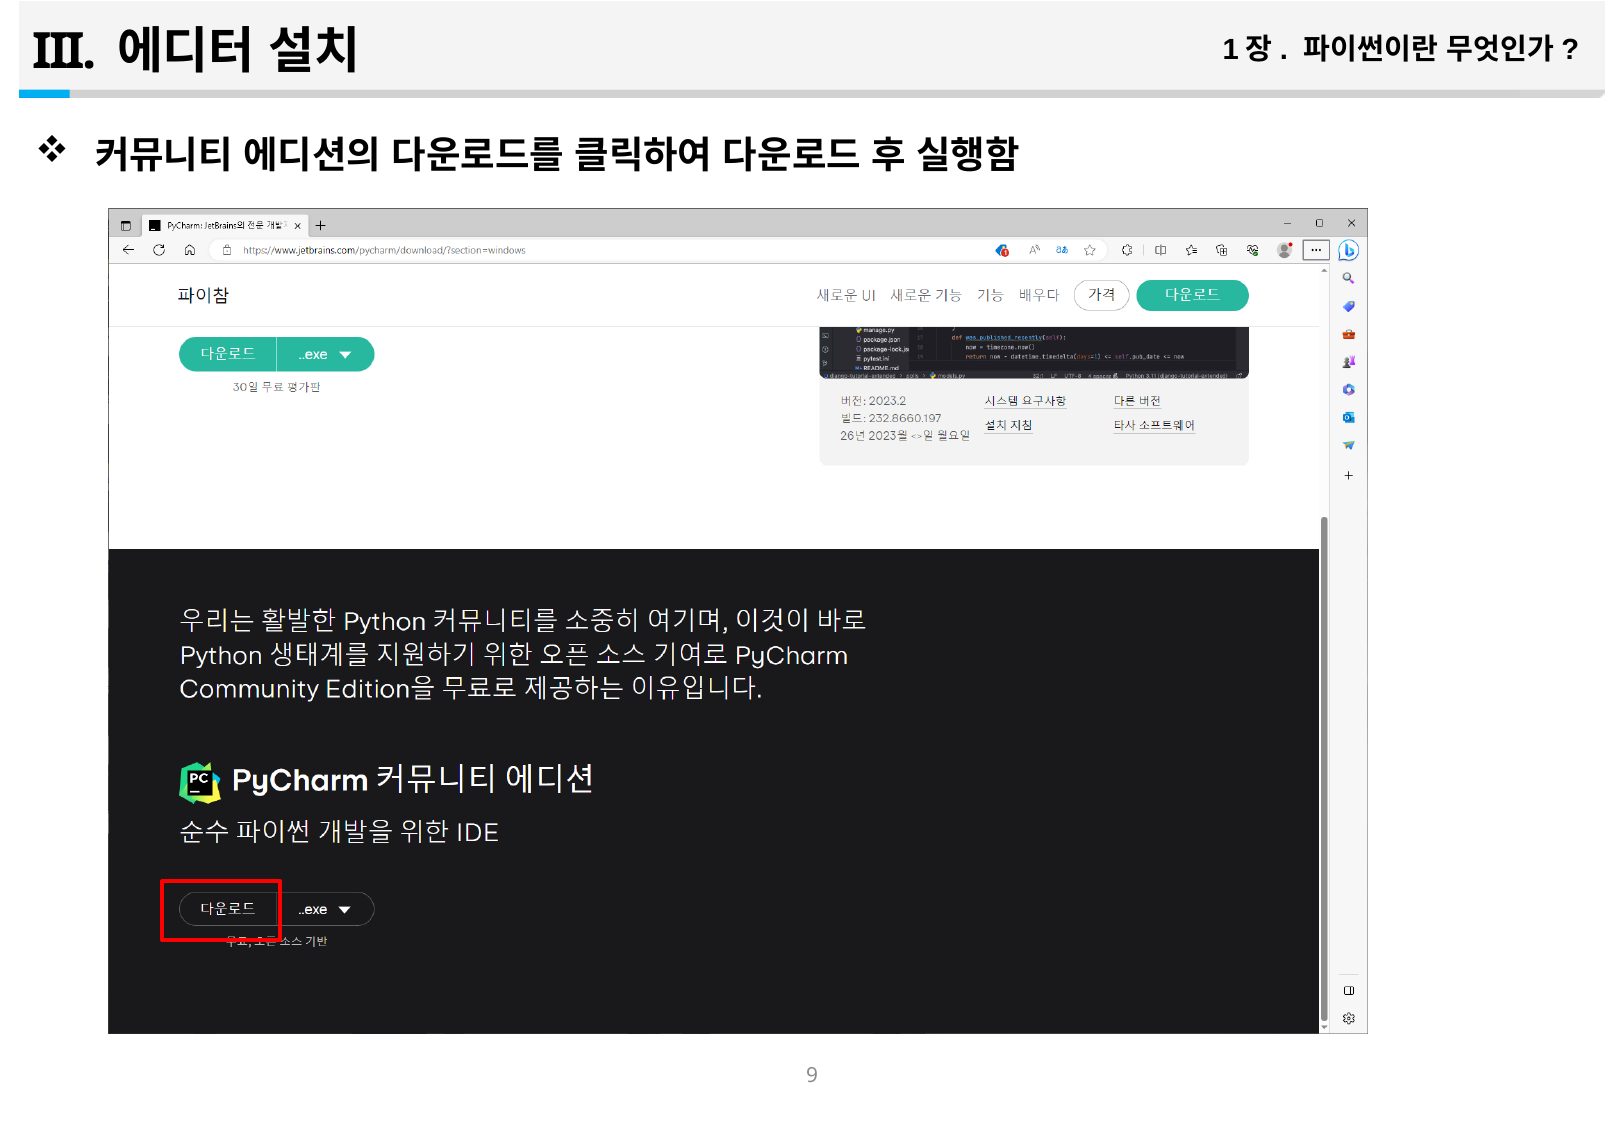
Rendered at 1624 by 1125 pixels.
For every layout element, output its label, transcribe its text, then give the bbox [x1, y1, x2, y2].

picture [107, 207, 1368, 1034]
text_box 1장. 파이썬이란 무엇인가? [1207, 22, 1603, 73]
slide_number 8 [622, 1045, 1002, 1106]
picture [19, 1, 1605, 98]
list 에디터 설치 [17, 11, 1167, 85]
text_box 커뮤니티 에디션의 다운로드를 클릭하여 다운로드 후 실행함 [20, 123, 1602, 184]
